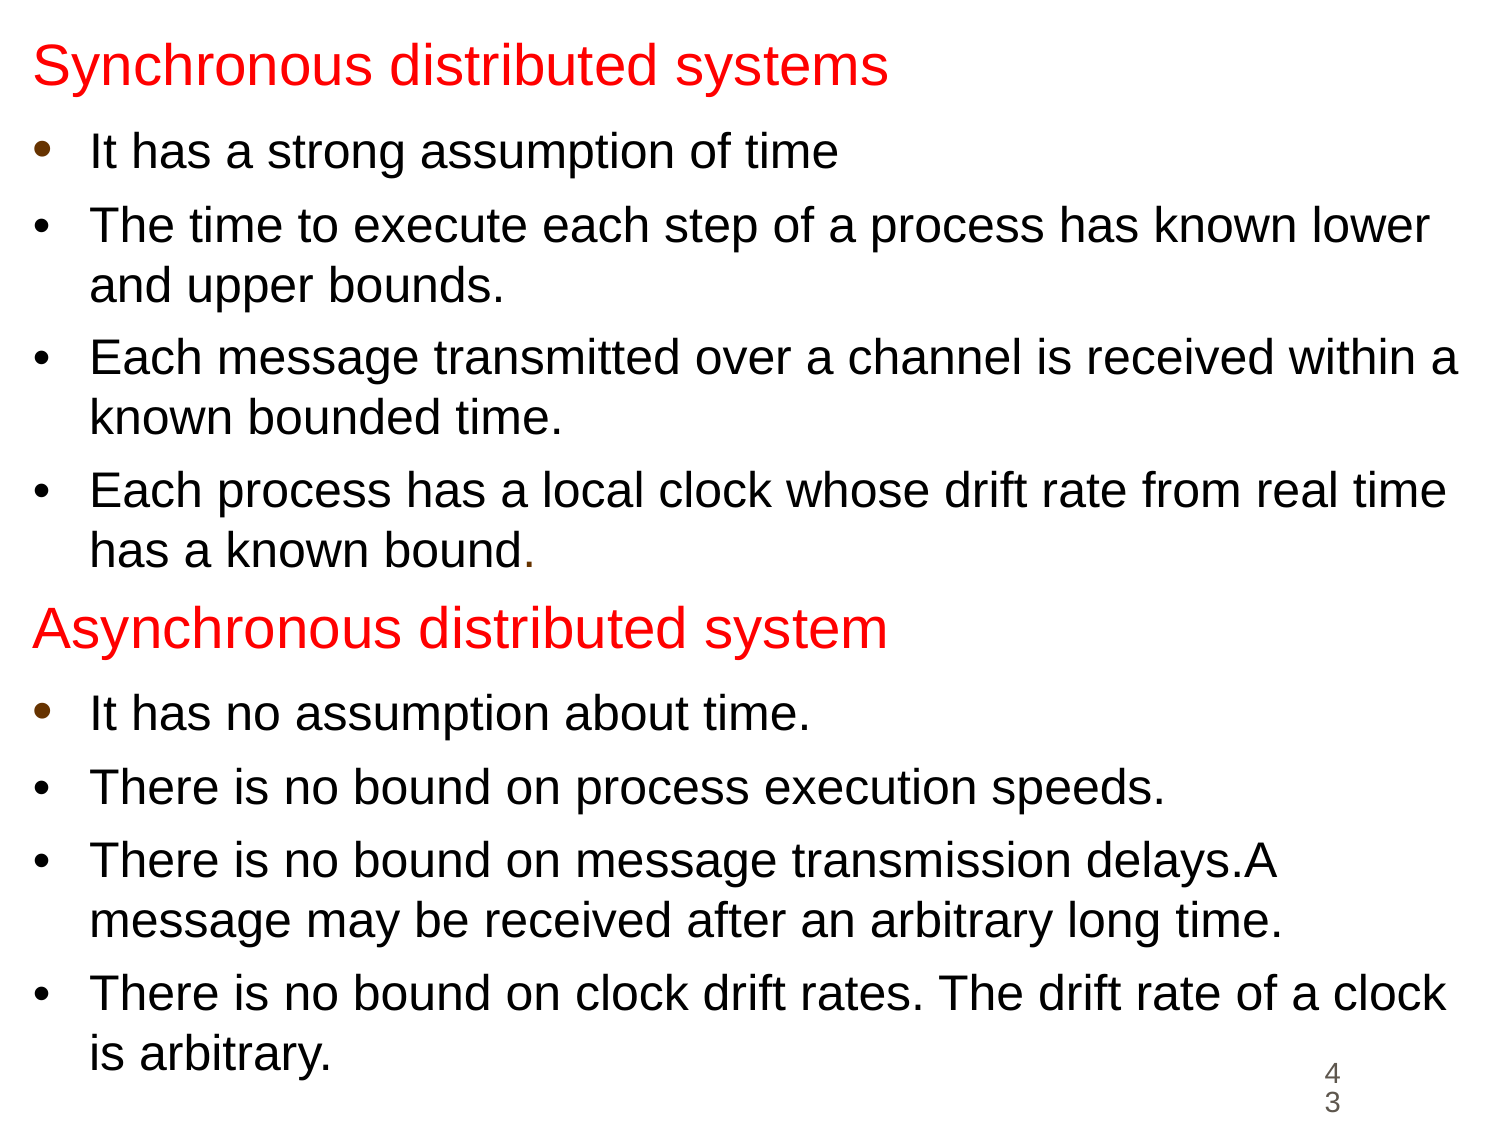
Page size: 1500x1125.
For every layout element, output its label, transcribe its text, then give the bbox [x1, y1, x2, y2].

list Synchronous distributed systems • It has a strong assumption of time • The time to execute each step of a process has known lower and upper bounds. • Each message transmitted over a channel is received within a known bounded time. • Each process has a local clock whose drift rate from real time has a known bound. Asynchronous distributed system • It has no assumption about time. • There is no bound on process execution speeds. • There is no bound on message transmission delays.A message may be received after an arbitrary long time. • There is no bound on clock drift rates. The drift rate of a clock is arbitrary. [23, 18, 1500, 1101]
slide_number 43 [1309, 1046, 1357, 1097]
